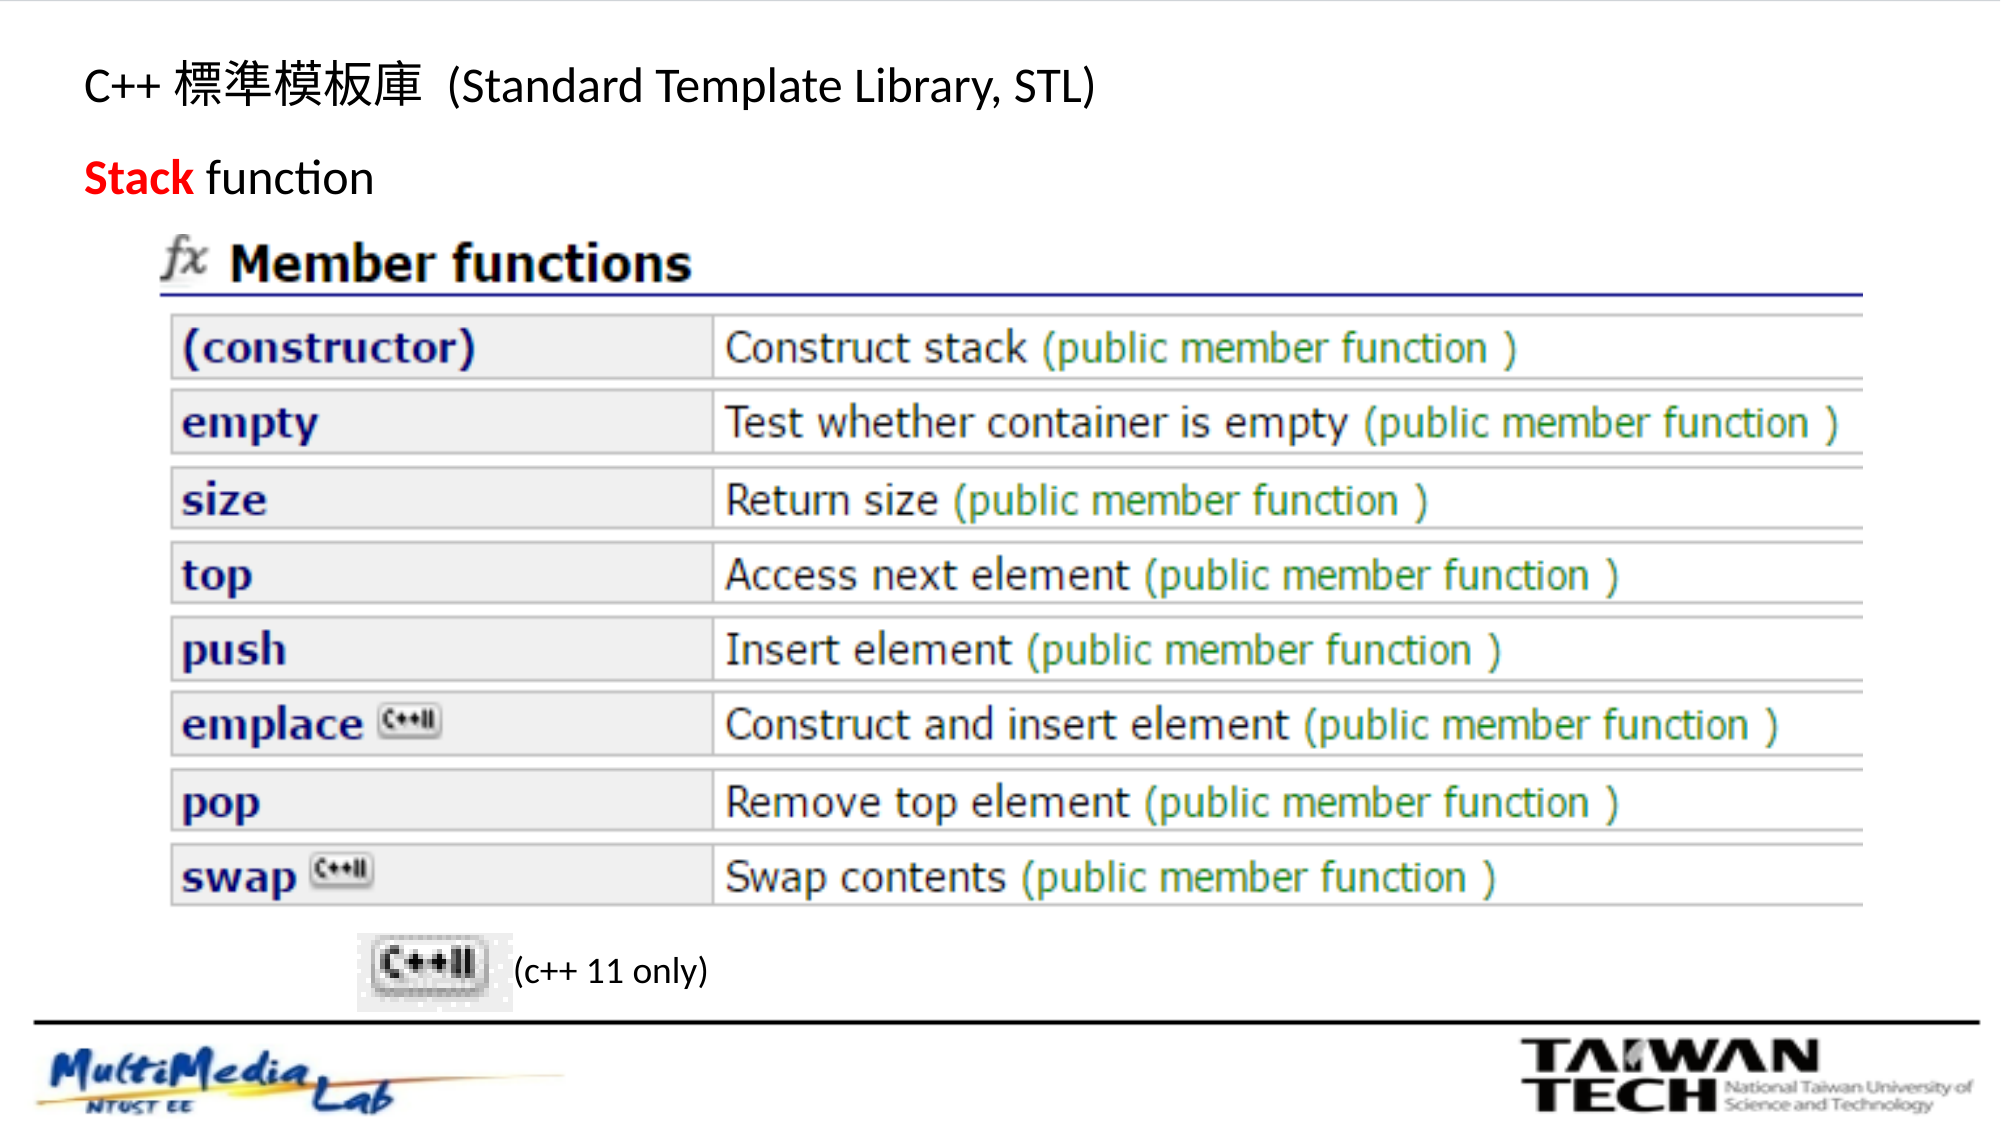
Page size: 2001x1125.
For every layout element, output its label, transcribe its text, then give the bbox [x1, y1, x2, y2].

text_box (c++ 11 only) [518, 944, 724, 999]
picture [0, 0, 2001, 1125]
text_box Stack function [69, 136, 1153, 212]
text_box C++標準模板庫 (Standard Template Library, STL) [69, 45, 1153, 121]
